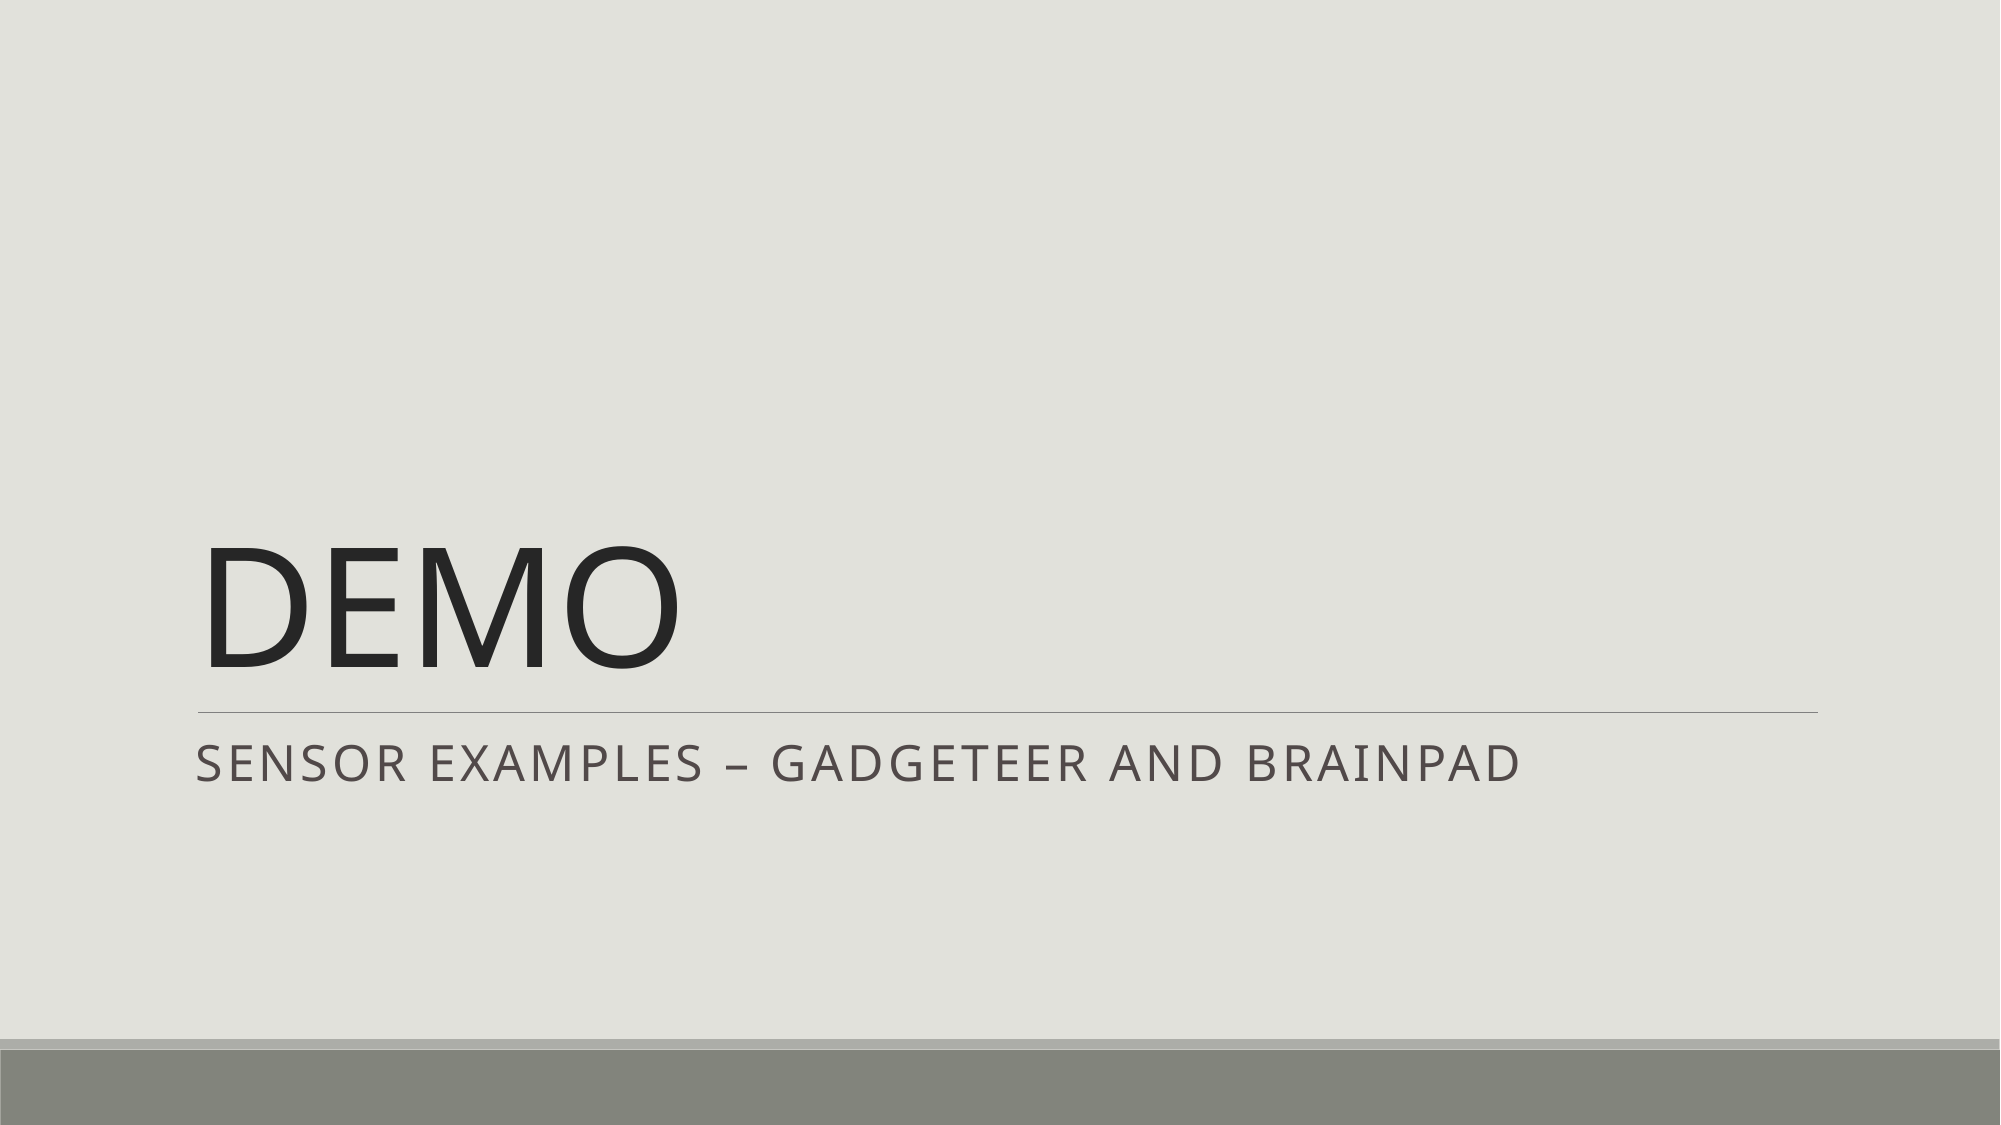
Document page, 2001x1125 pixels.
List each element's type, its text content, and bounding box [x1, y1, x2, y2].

title DEMO [180, 124, 1830, 710]
subtitle Sensor EXAMPLES – Gadgeteer and BrainPad [180, 730, 1831, 919]
